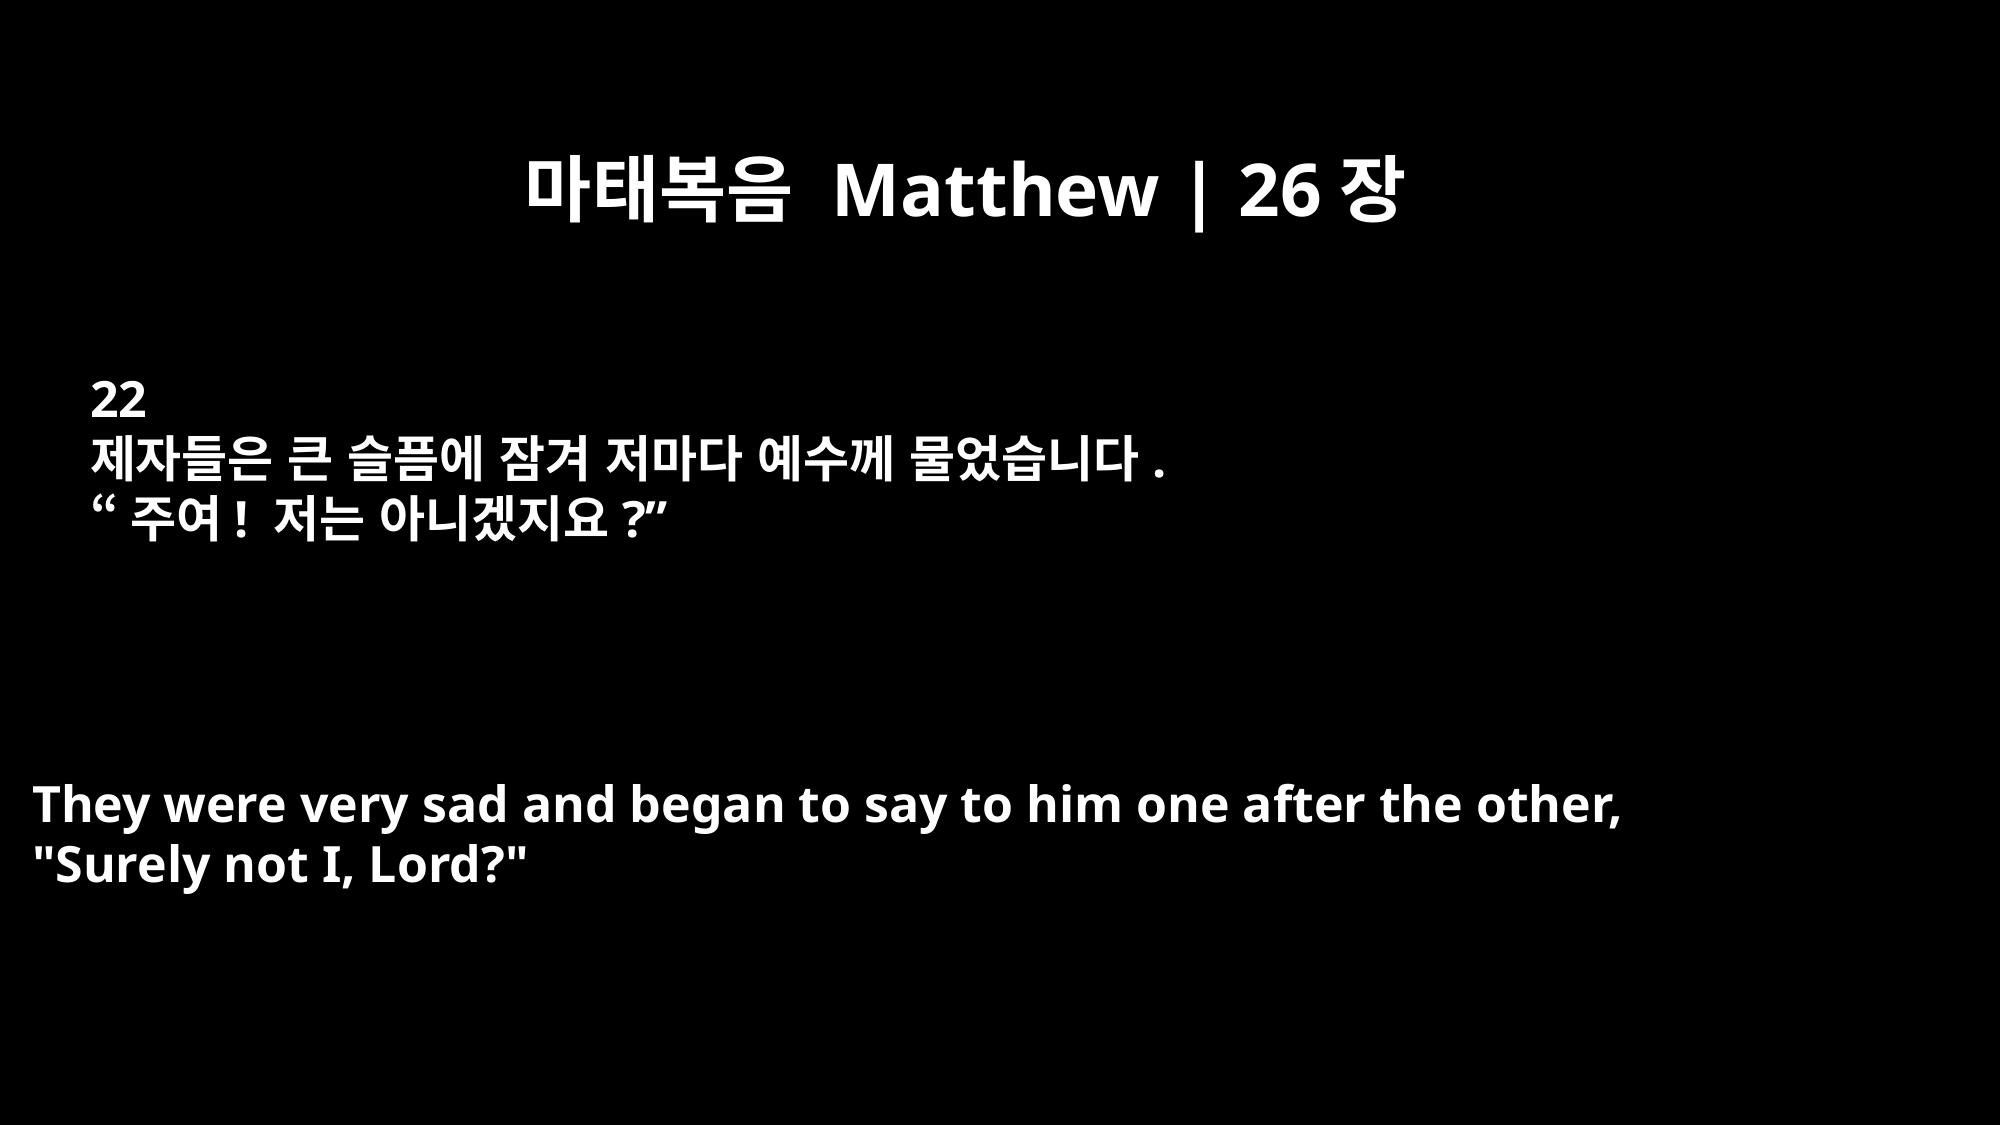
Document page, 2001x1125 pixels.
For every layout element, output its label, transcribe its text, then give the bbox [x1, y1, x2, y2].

text_box 22 제자들은 큰 슬픔에 잠겨 저마다 예수께 물었습니다. “주여! 저는 아니겠지요?” [75, 359, 1182, 555]
text_box 마태복음 Matthew | 26장 [510, 136, 1422, 239]
text_box They were very sad and began to say to him one after the other, "Surely not I, Lord?" [17, 764, 1639, 900]
